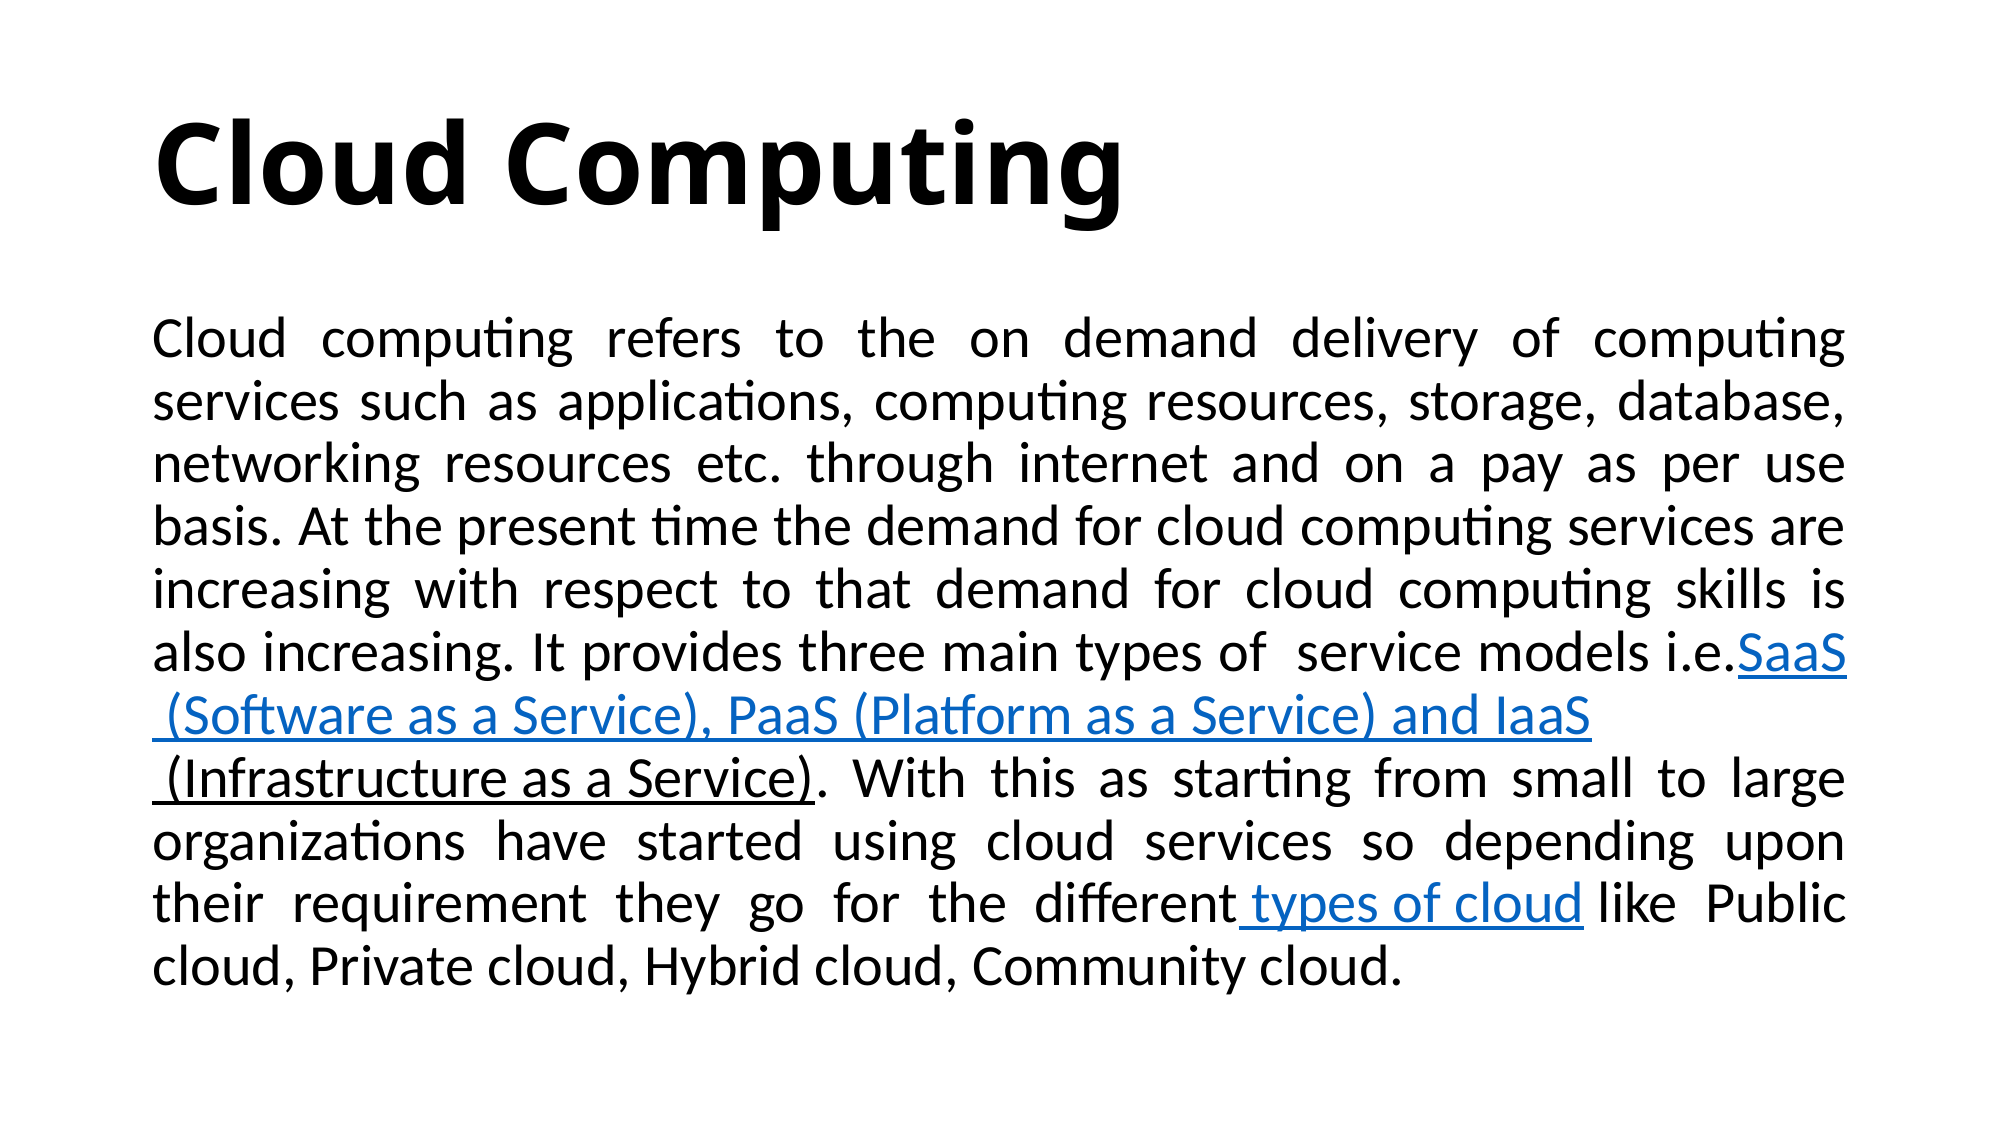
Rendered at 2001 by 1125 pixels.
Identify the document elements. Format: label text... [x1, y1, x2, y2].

list Cloud computing refers to the on demand delivery of computing services such as applications, computing resources, storage, database, networking resources etc. through internet and on a pay as per use basis. At the present time the demand for cloud computing services are increasing with respect to that demand for cloud computing skills is also increasing. It provides three main types of service models i.e.SaaS (Software as a Service), PaaS (Platform as a Service) and IaaS (Infrastructure as a Service). With this as starting from small to large organizations have started using cloud services so depending upon their requirement they go for the different types of cloud like Public cloud, Private cloud, Hybrid cloud, Community cloud. [137, 299, 1863, 1014]
title Cloud Computing [137, 59, 1863, 278]
